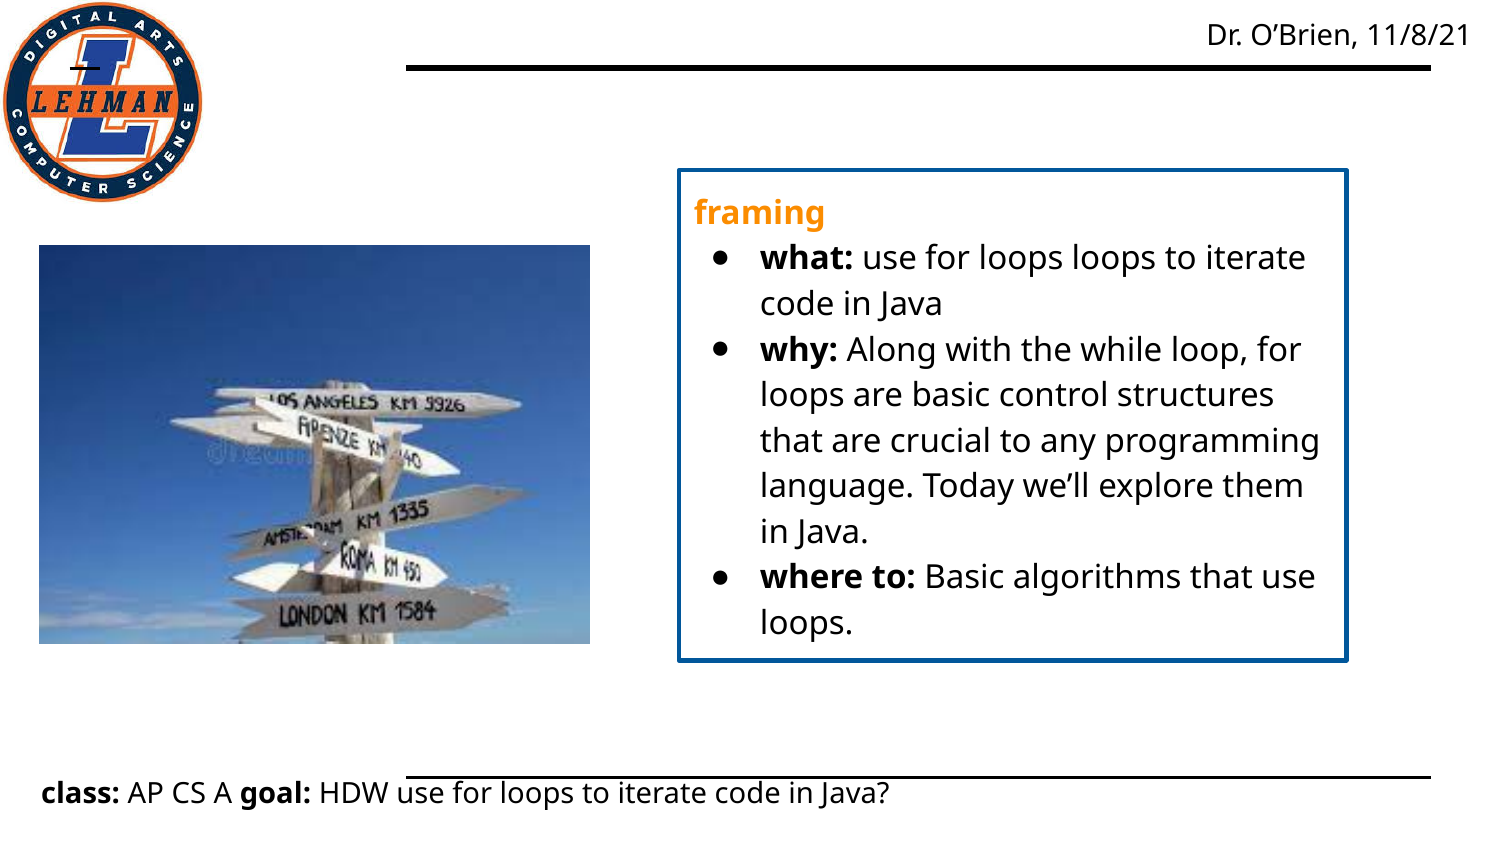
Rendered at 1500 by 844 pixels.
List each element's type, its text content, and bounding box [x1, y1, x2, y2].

picture [39, 245, 590, 644]
picture [0, 0, 204, 204]
text_box framing what: use for loops loops to iterate code in Java why: Along with the while loop, for loops are basic control structures that are crucial to any programming language. Today we’ll explore them in Java. where to: Basic algorithms that use loops. [678, 170, 1347, 661]
